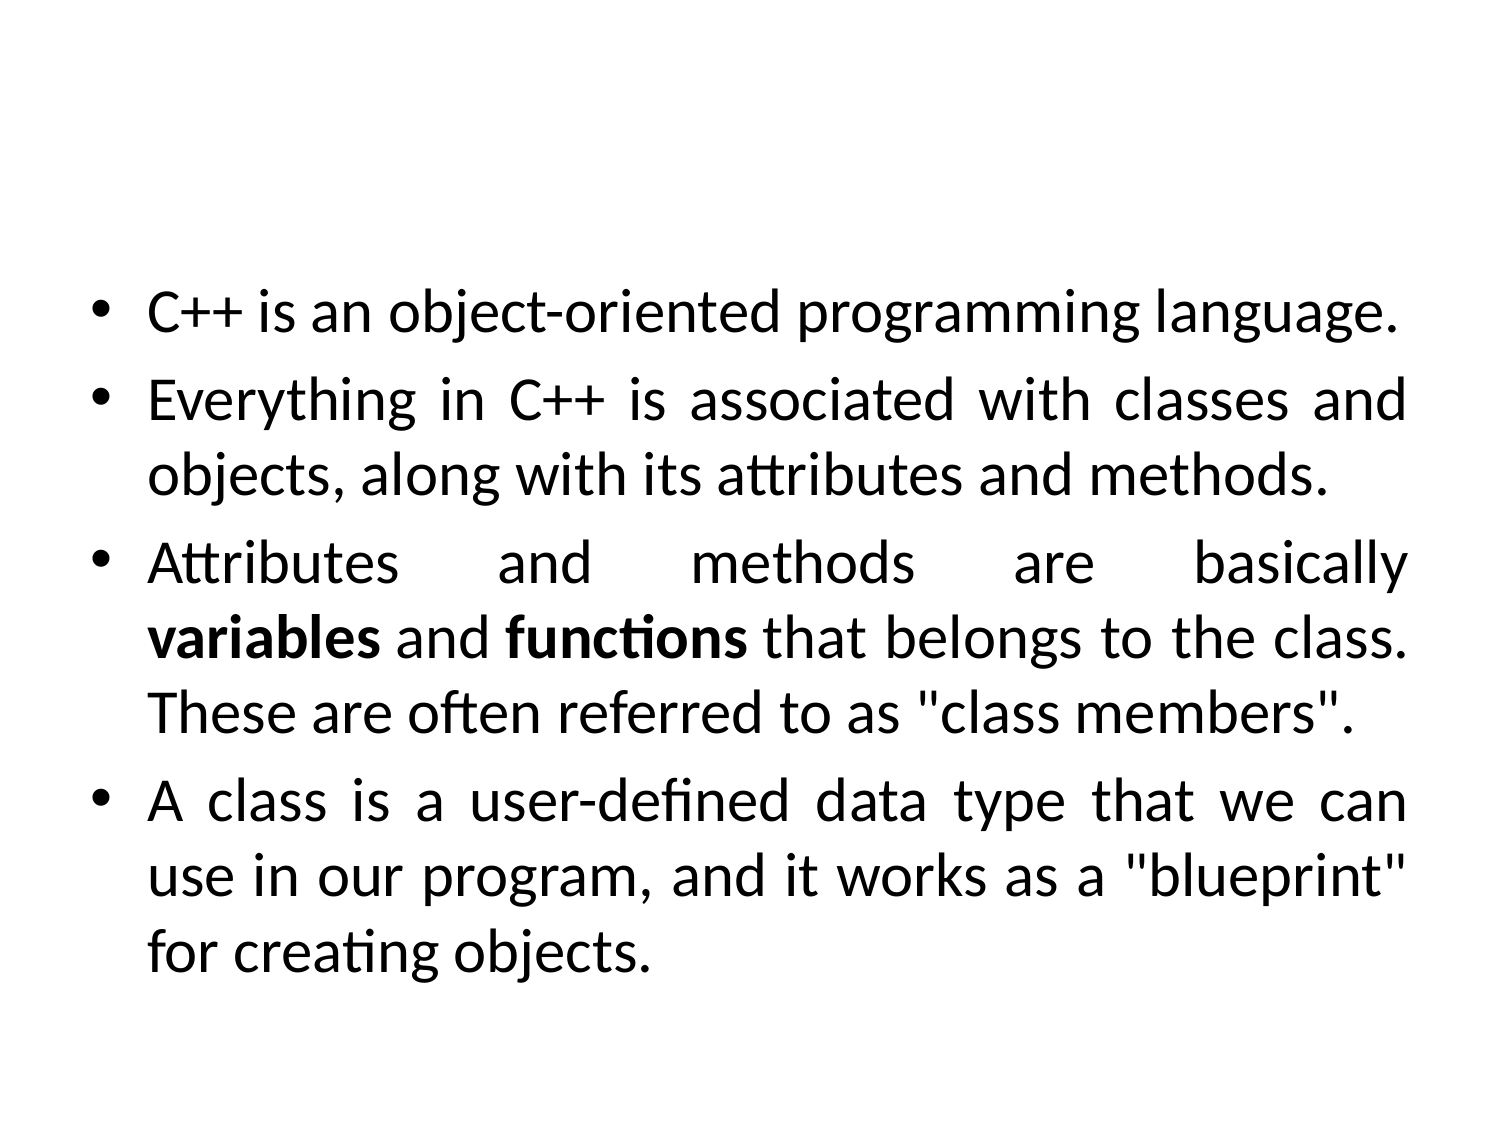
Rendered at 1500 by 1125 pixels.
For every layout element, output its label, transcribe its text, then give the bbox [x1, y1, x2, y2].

list C++ is an object-oriented programming language. Everything in C++ is associated with classes and objects, along with its attributes and methods. Attributes and methods are basically variables and functions that belongs to the class. These are often referred to as "class members". A class is a user-defined data type that we can use in our program, and it works as a "blueprint" for creating objects. [75, 262, 1425, 1005]
